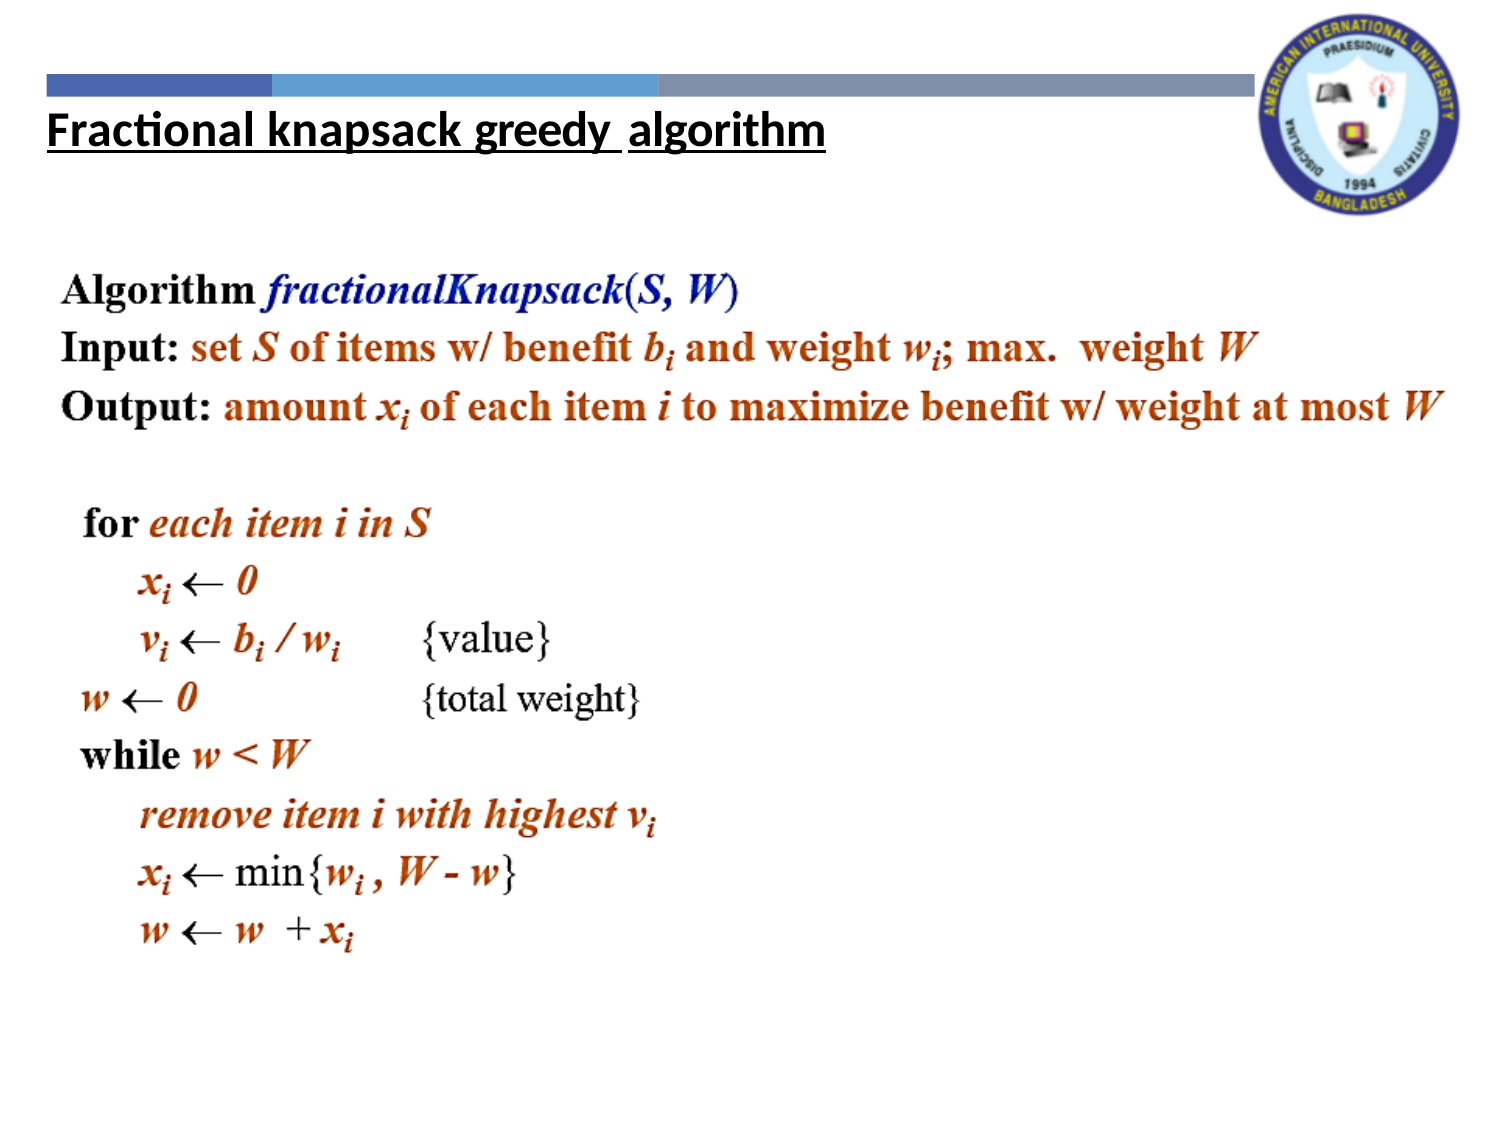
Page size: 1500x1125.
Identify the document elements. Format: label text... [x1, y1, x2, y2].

picture [1254, 9, 1465, 221]
picture [56, 264, 1453, 960]
text_box Fractional knapsack greedy algorithm [0, 88, 1242, 164]
